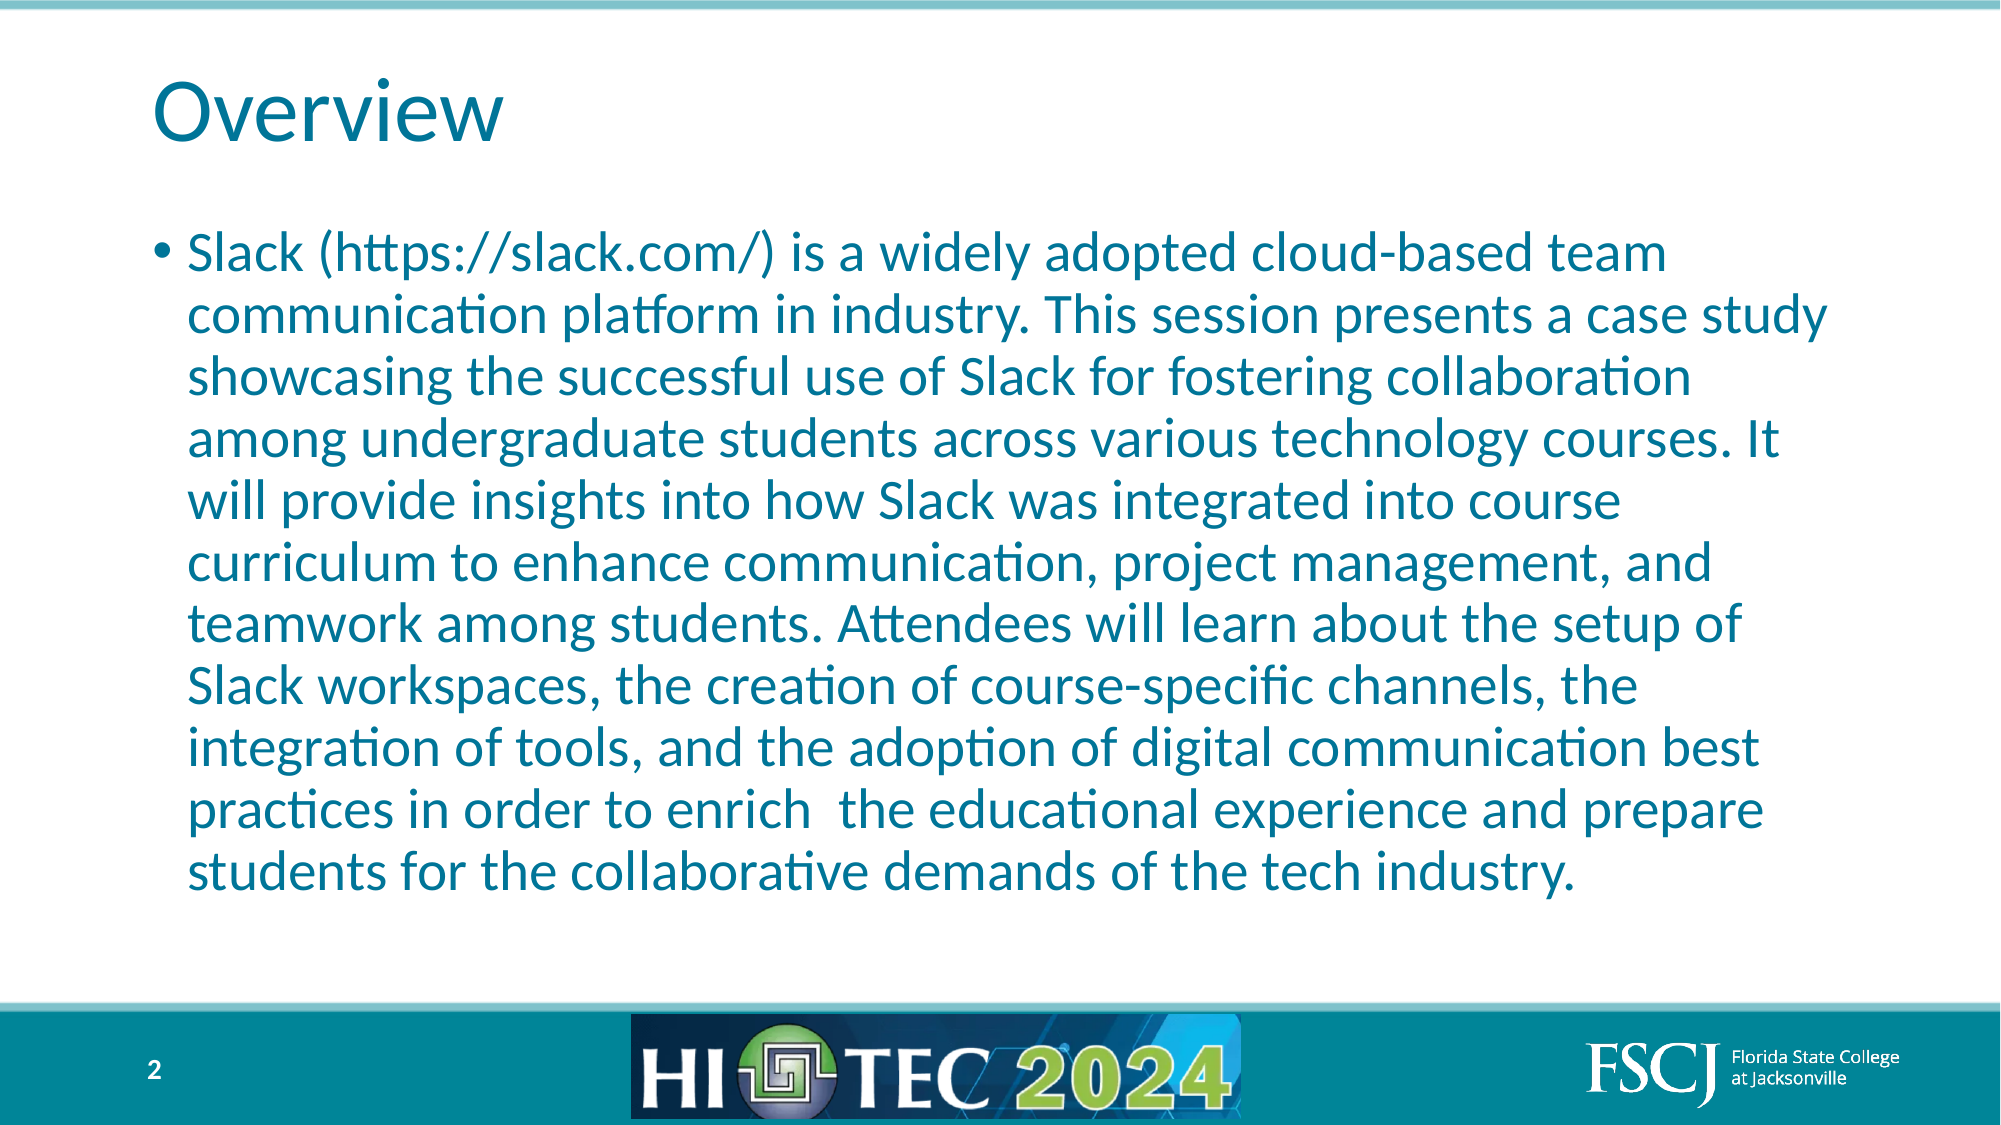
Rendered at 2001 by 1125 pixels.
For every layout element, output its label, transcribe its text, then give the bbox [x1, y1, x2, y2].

title Overview [137, 47, 1863, 176]
list Slack (https://slack.com/) is a widely adopted cloud-based team communication platform in industry. This session presents a case study showcasing the successful use of Slack for fostering collaboration among undergraduate students across various technology courses. It will provide insights into how Slack was integrated into course curriculum to enhance communication, project management, and teamwork among students. Attendees will learn about the setup of Slack workspaces, the creation of course-specific channels, the integration of tools, and the adoption of digital communication best practices in order to enrich the educational experience and prepare students for the collaborative demands of the tech industry. [137, 214, 1863, 972]
picture [0, 0, 2001, 1125]
